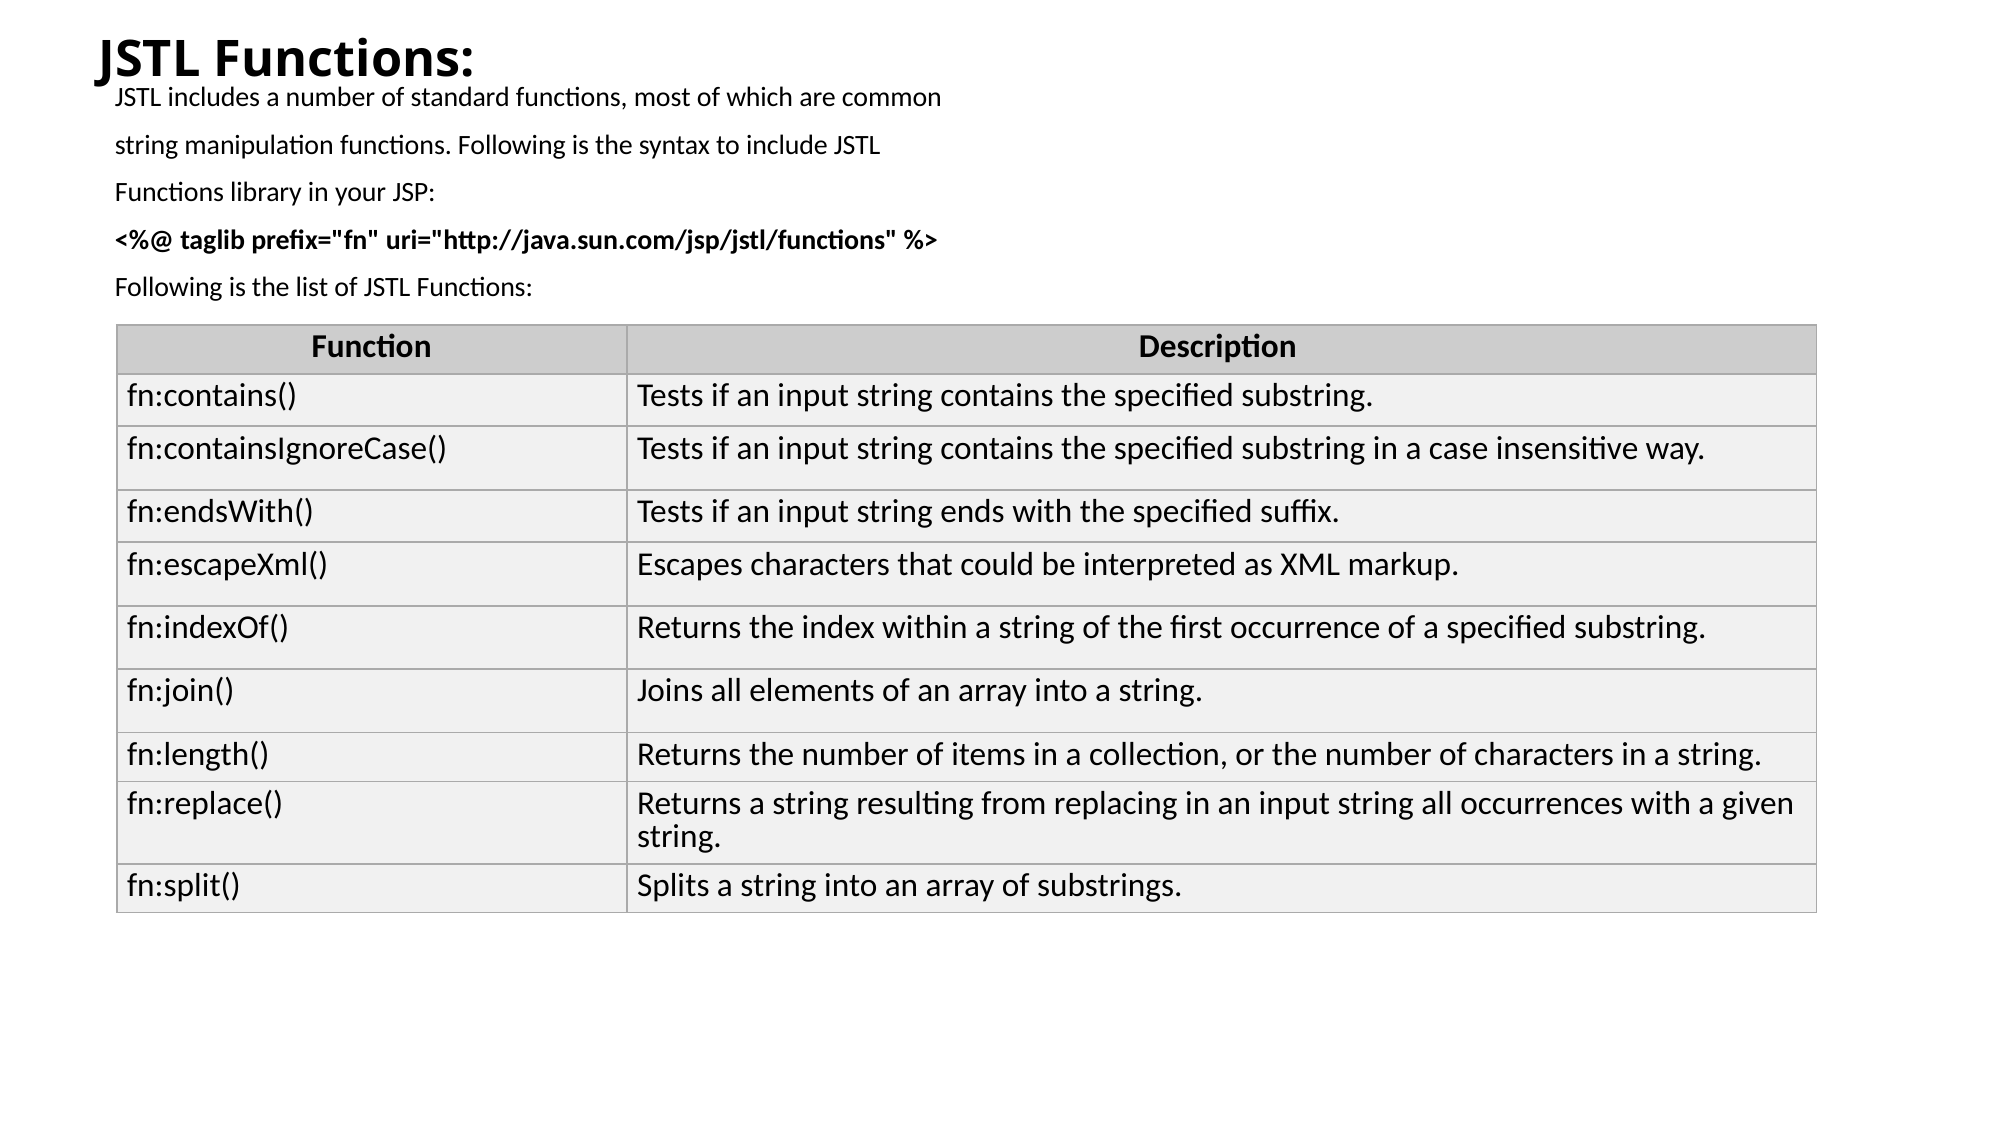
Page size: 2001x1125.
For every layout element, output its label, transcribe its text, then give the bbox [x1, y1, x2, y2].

table_cell Joins all elements of an array into a string. [628, 670, 1816, 732]
table_cell Tests if an input string contains the specified substring. [628, 375, 1816, 425]
table_cell Returns the number of items in a collection, or the number of characters in a string. [628, 733, 1816, 781]
table_cell Tests if an input string contains the specified substring in a case insensitive way. [628, 427, 1816, 489]
table_cell fn:contains() [118, 375, 626, 425]
table_cell Tests if an input string ends with the specified suffix. [628, 491, 1816, 541]
table_cell fn:escapeXml() [118, 543, 626, 605]
title JSTL Functions: [83, 24, 1717, 95]
table_cell fn:replace() [118, 782, 626, 863]
table_header Function [118, 326, 626, 373]
table_cell Splits a string into an array of substrings. [628, 865, 1816, 912]
table_cell Escapes characters that could be interpreted as XML markup. [628, 543, 1816, 605]
list JSTL includes a number of standard functions, most of which are common string manipulation functions. Following is the syntax to include JSTL Functions library in your JSP: <%@ taglib prefix="fn" uri="http://java.sun.com/jsp/jstl/functions" %> Following is the list of JSTL Functions: [99, 75, 1734, 313]
table_cell fn:containsIgnoreCase() [118, 427, 626, 489]
table_header Description [628, 326, 1816, 373]
table_cell Returns the index within a string of the first occurrence of a specified substring. [628, 607, 1816, 668]
table_cell fn:split() [118, 865, 626, 912]
table_cell fn:indexOf() [118, 607, 626, 668]
table_cell Returns a string resulting from replacing in an input string all occurrences with a given string. [628, 782, 1816, 863]
table_cell fn:join() [118, 670, 626, 732]
table_cell fn:endsWith() [118, 491, 626, 541]
table_cell fn:length() [118, 733, 626, 781]
